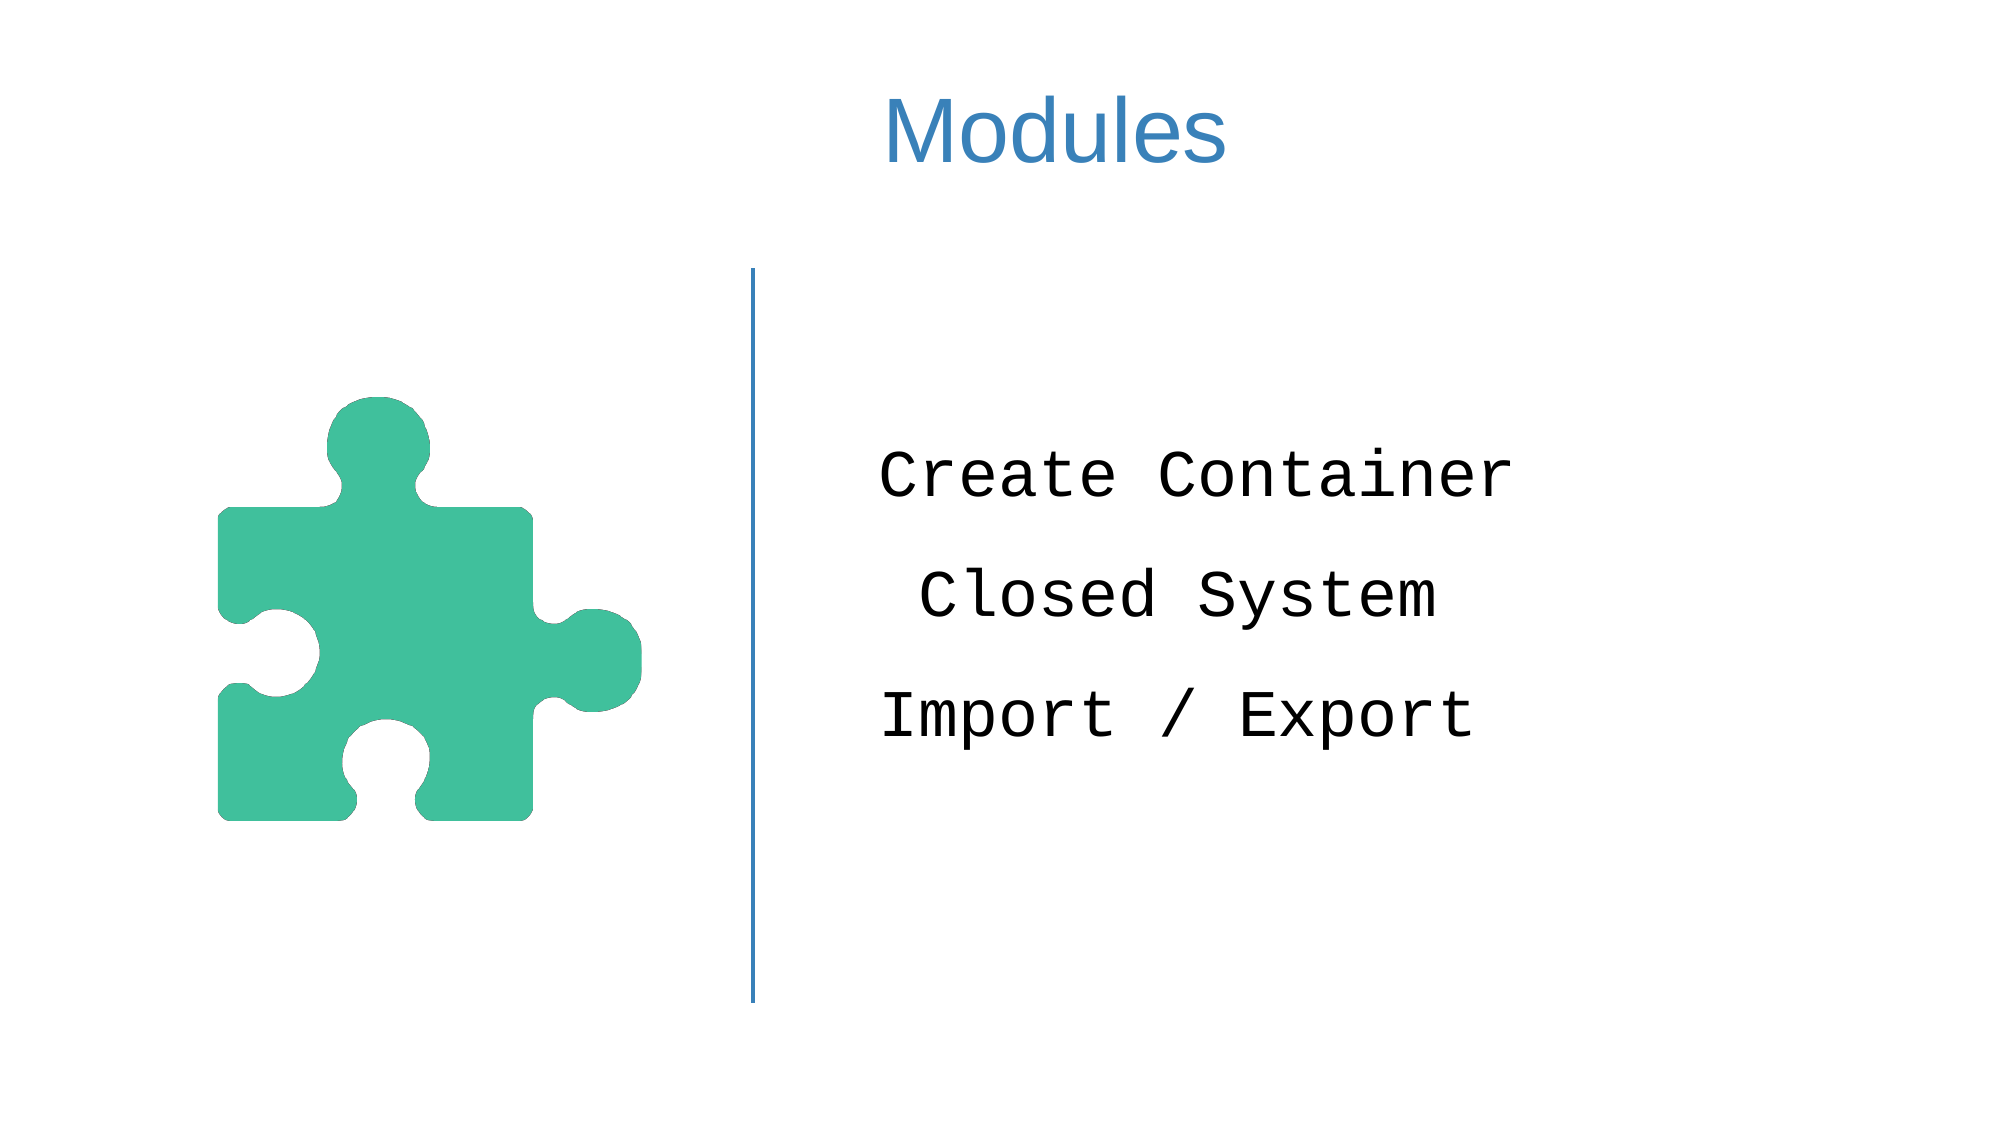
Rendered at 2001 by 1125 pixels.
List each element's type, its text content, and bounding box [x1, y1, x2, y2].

text_box Create Container Closed System Import / Export [876, 388, 1522, 750]
text_box [217, 397, 642, 821]
text_box Modules [880, 69, 1232, 182]
